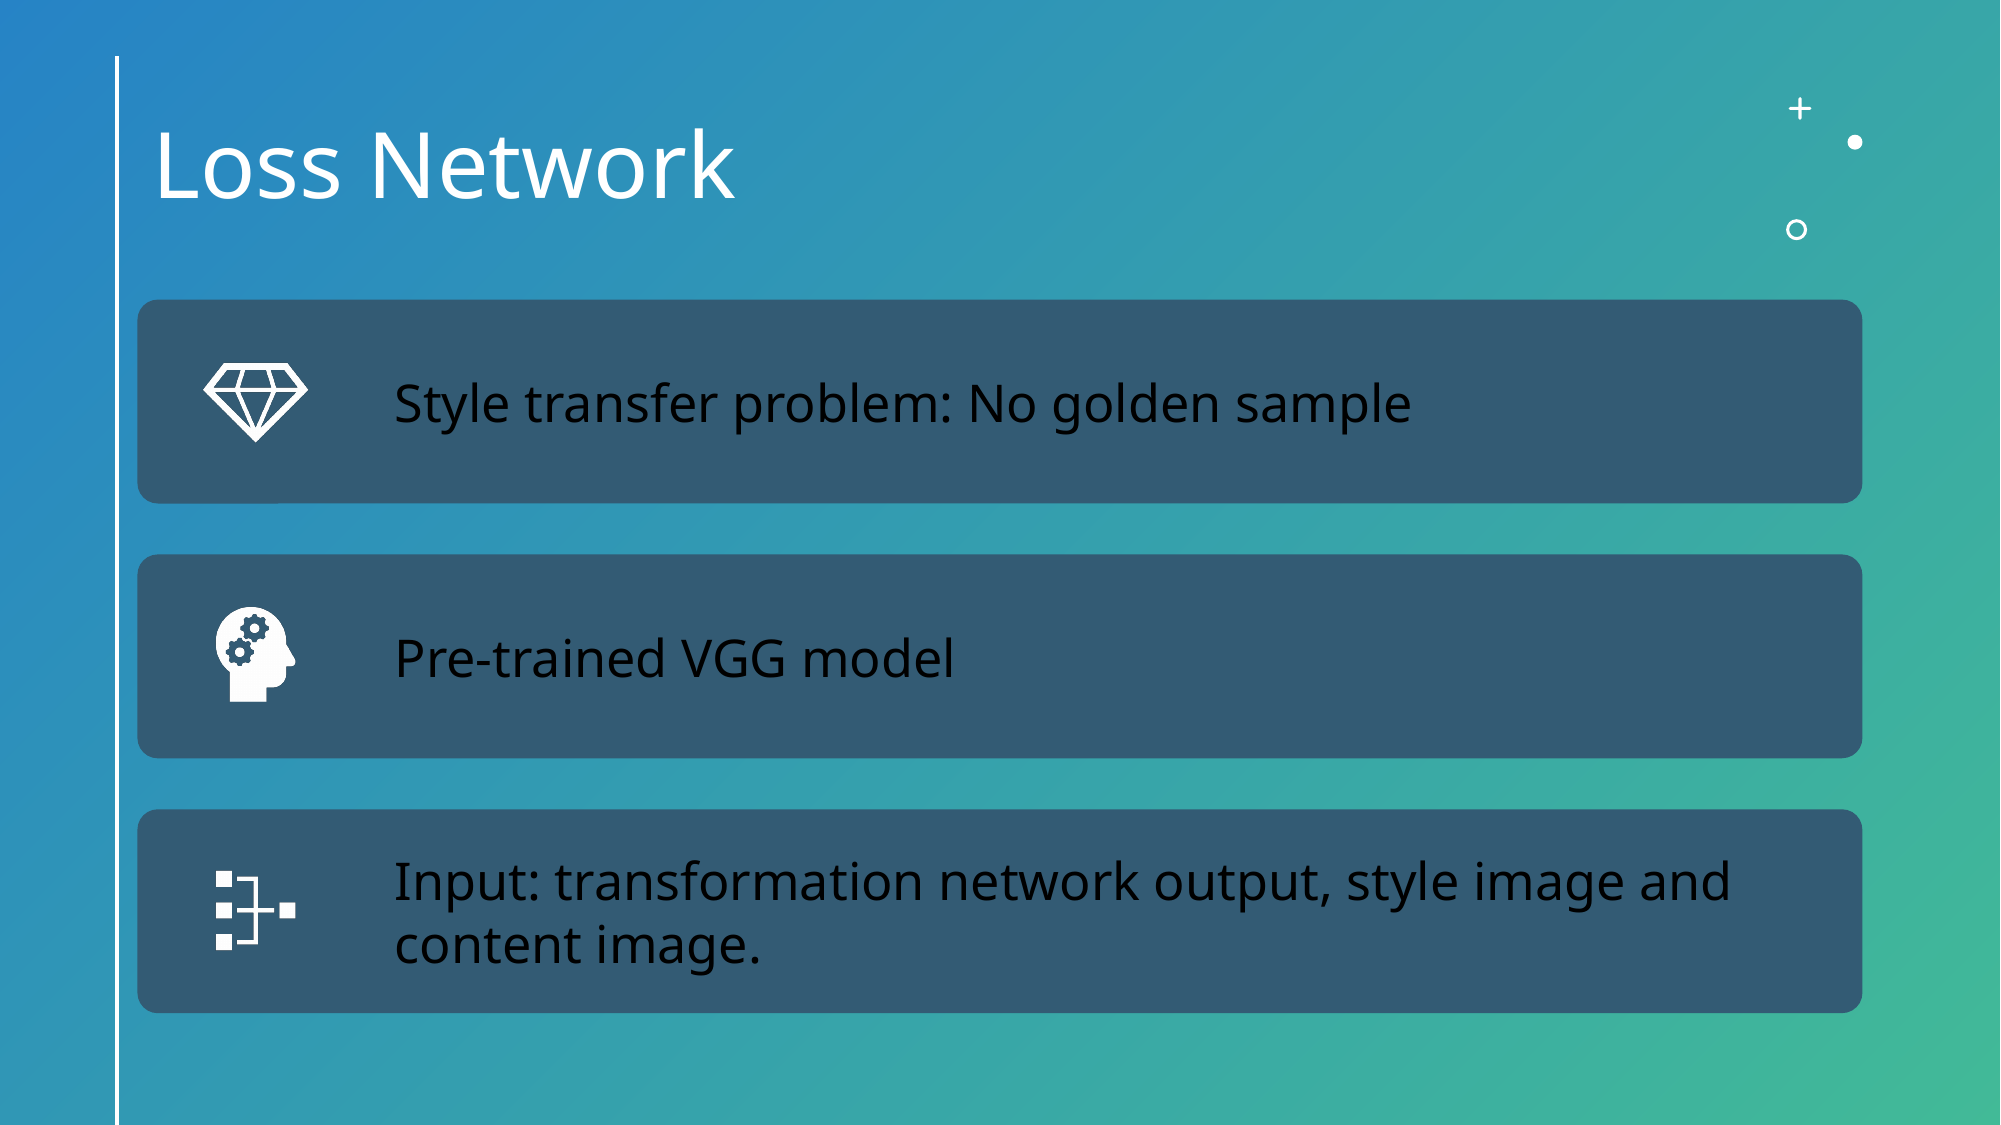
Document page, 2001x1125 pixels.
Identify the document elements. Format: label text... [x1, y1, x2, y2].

title Loss Network [137, 59, 1746, 278]
text_box [0, 0, 2000, 1125]
text_box [1786, 219, 1808, 241]
text_box [1847, 134, 1863, 150]
text_box [1788, 97, 1812, 120]
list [137, 299, 1863, 1014]
